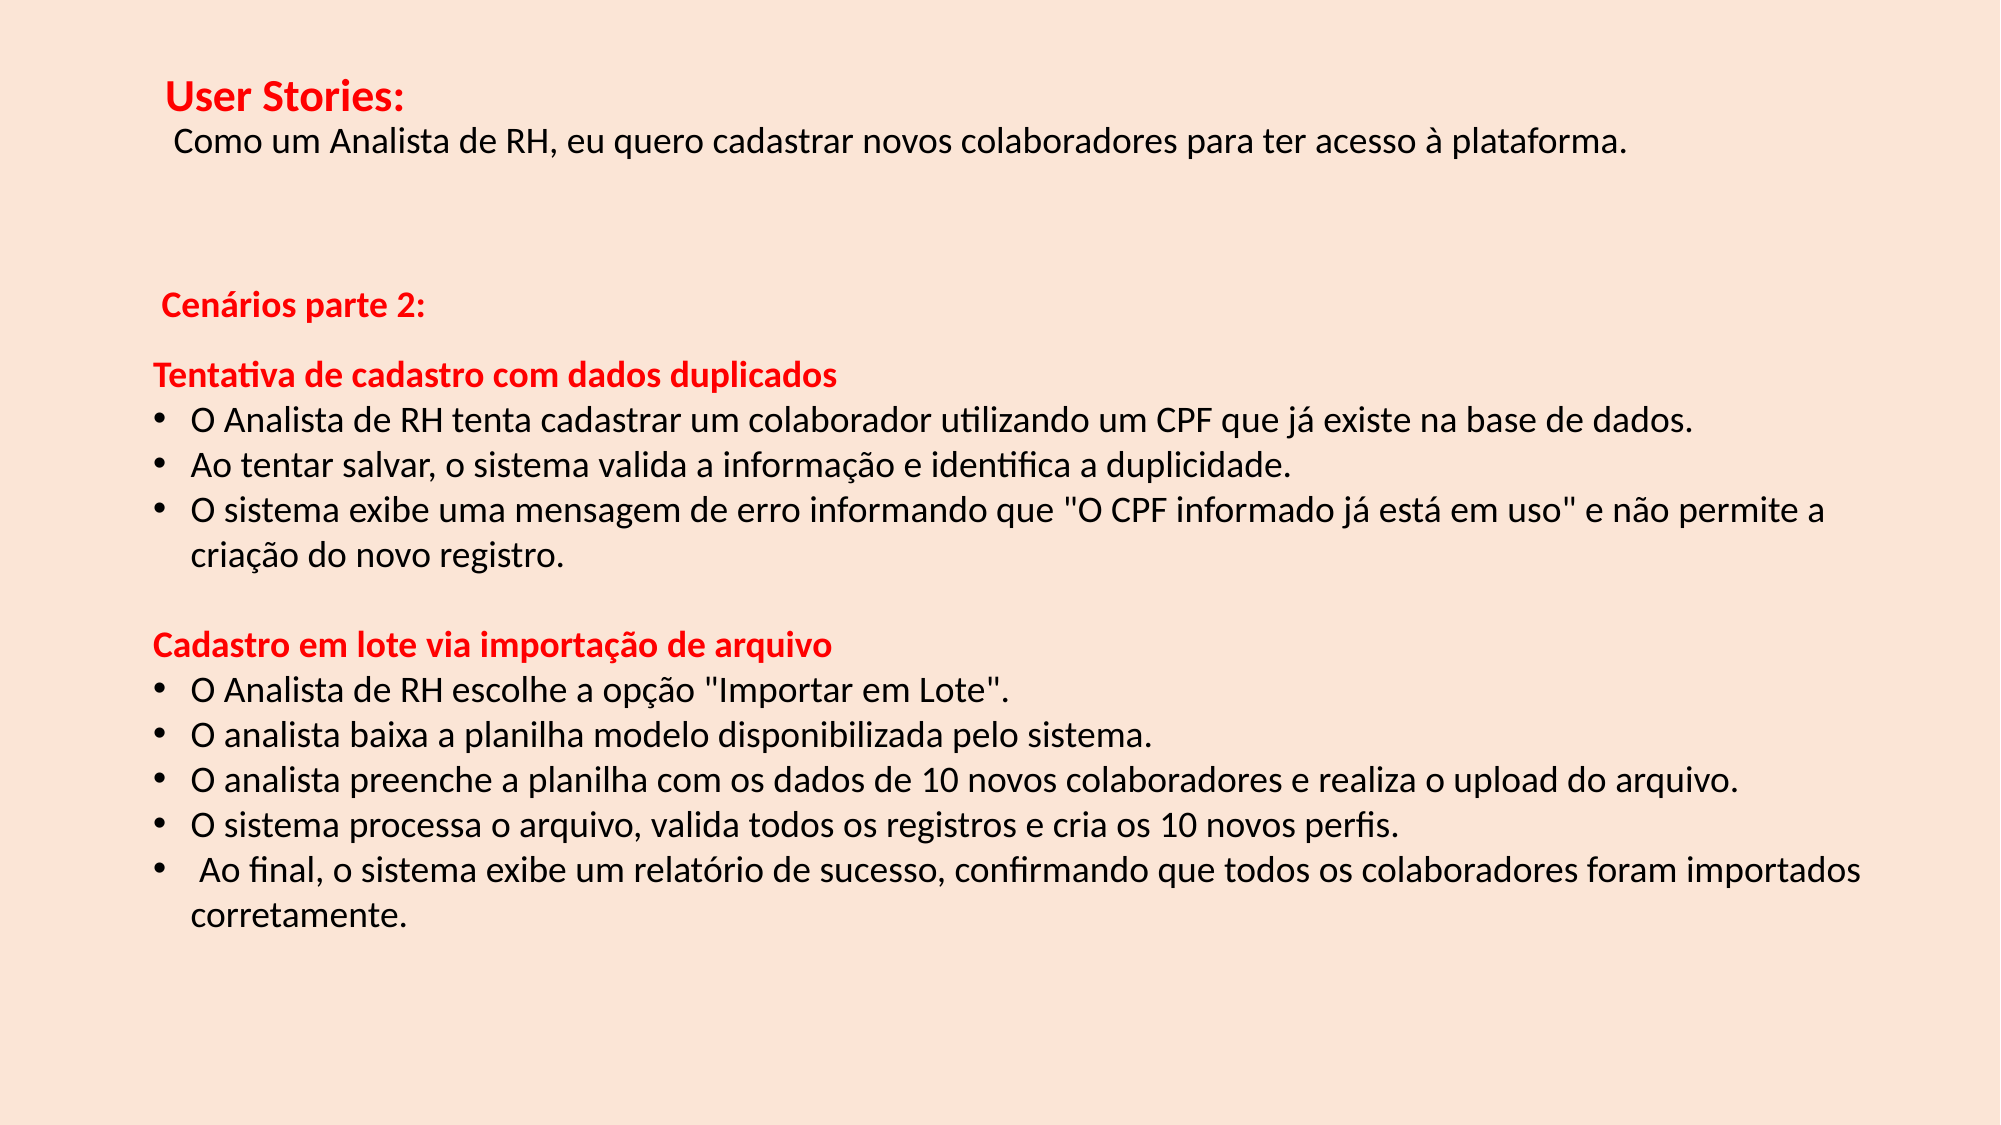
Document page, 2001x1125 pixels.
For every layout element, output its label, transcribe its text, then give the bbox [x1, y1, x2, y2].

list Cenários parte 2: Tentativa de cadastro com dados duplicados O Analista de RH tenta cadastrar um colaborador utilizando um CPF que já existe na base de dados. Ao tentar salvar, o sistema valida a informação e identifica a duplicidade. O sistema exibe uma mensagem de erro informando que "O CPF informado já está em uso" e não permite a criação do novo registro. Cadastro em lote via importação de arquivo O Analista de RH escolhe a opção "Importar em Lote". O analista baixa a planilha modelo disponibilizada pelo sistema. O analista preenche a planilha com os dados de 10 novos colaboradores e realiza o upload do arquivo. O sistema processa o arquivo, valida todos os registros e cria os 10 novos perfis. Ao final, o sistema exibe um relatório de sucesso, confirmando que todos os colaboradores foram importados corretamente. [138, 272, 1898, 988]
title User Stories: Como um Analista de RH, eu quero cadastrar novos colaboradores para ter acesso à plataforma. [0, 0, 2000, 235]
